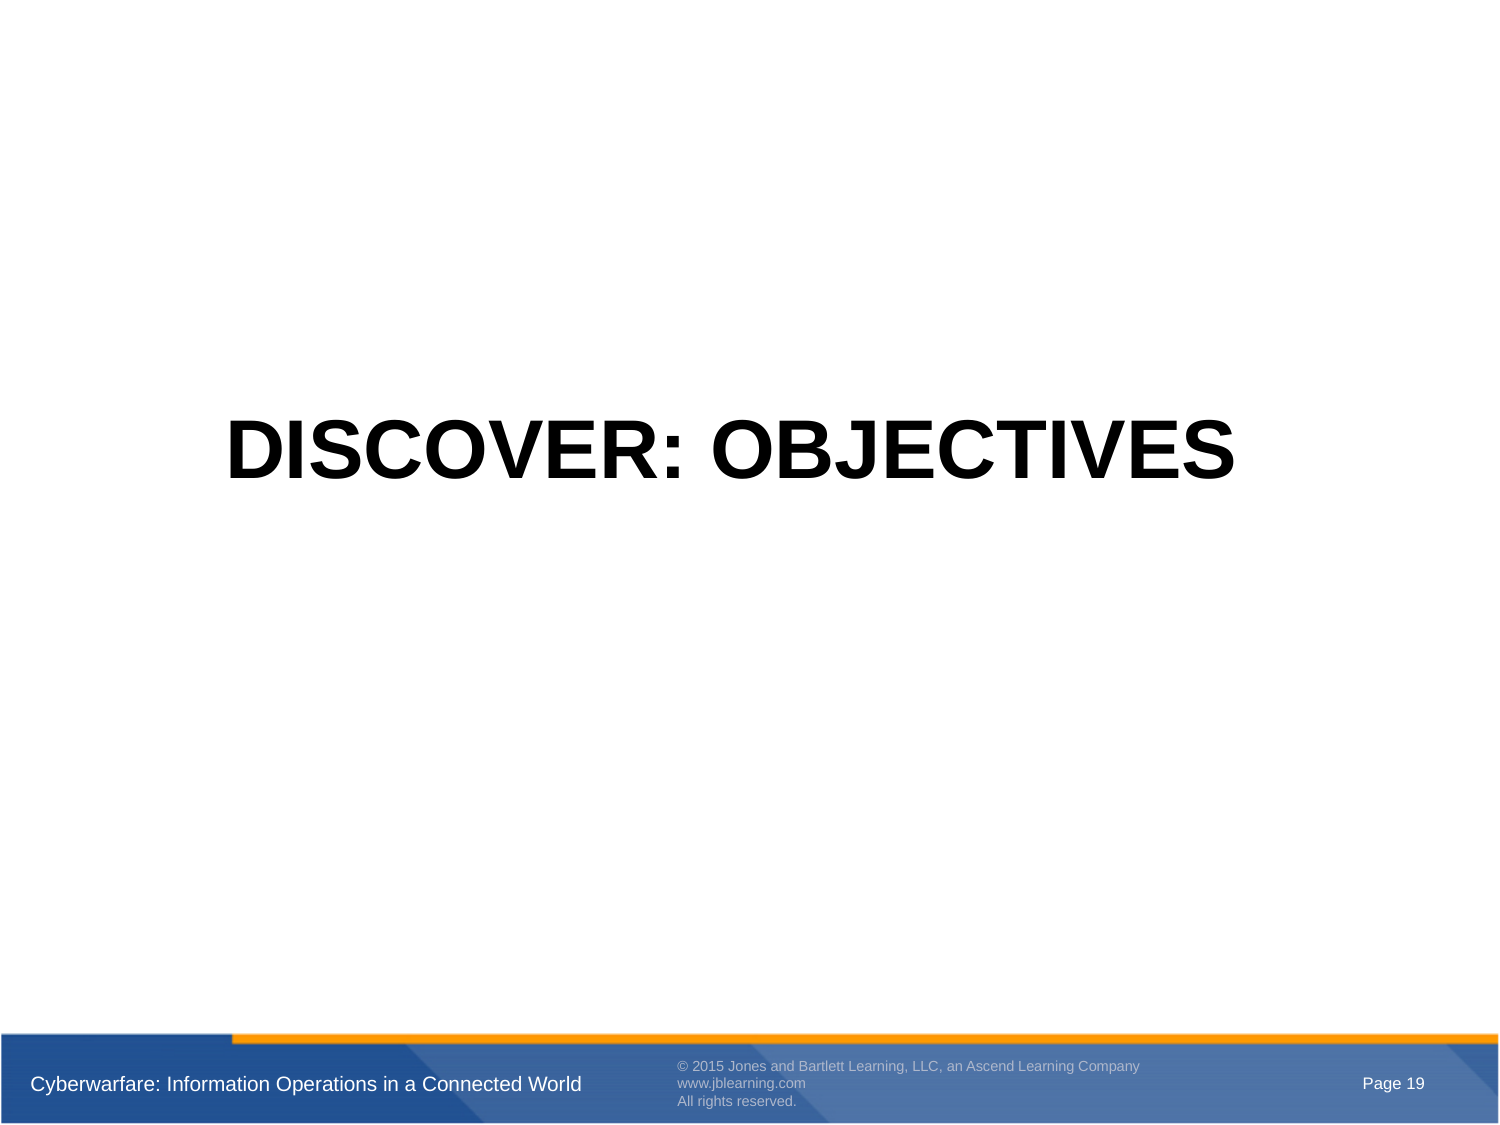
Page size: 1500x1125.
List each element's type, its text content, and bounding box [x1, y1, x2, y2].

picture [0, 1032, 1500, 1125]
title DISCOVER: OBJECTIVES [74, 287, 1388, 801]
